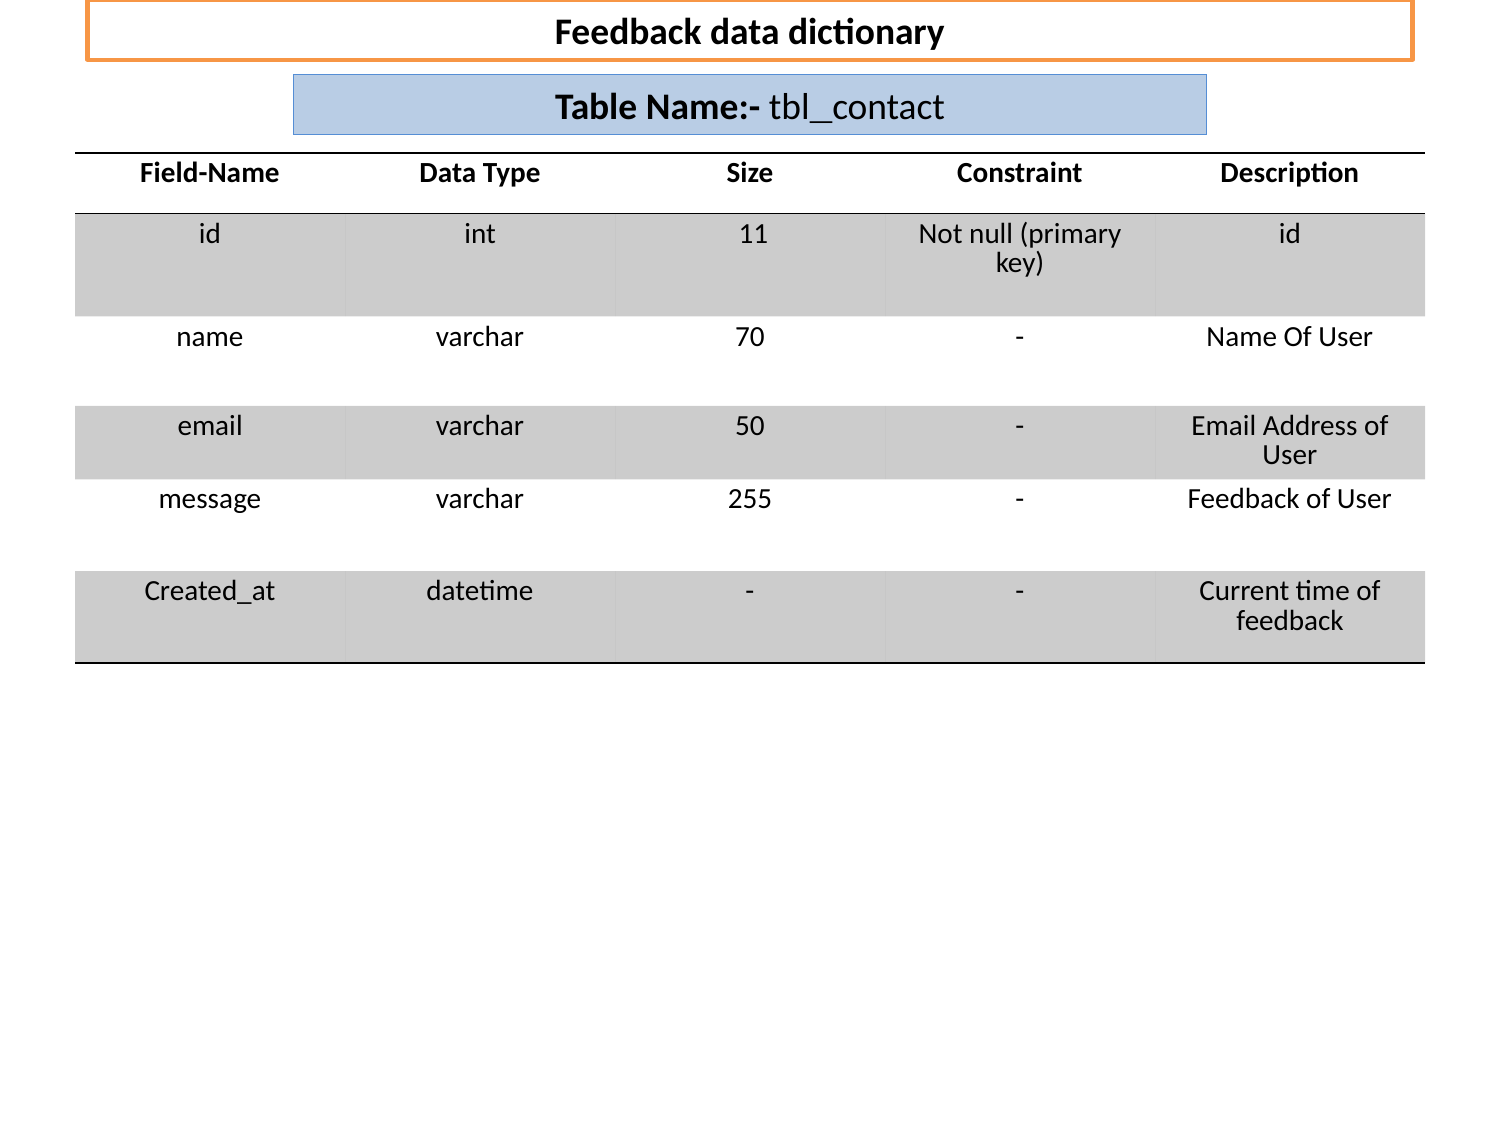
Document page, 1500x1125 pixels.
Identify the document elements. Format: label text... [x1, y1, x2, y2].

table_cell 50 [615, 406, 885, 479]
table_cell name [75, 316, 345, 406]
table_cell - [885, 571, 1155, 662]
table_cell varchar [345, 316, 615, 406]
table_cell Feedback of User [1155, 479, 1425, 571]
table_cell Name Of User [1155, 316, 1425, 406]
table_cell varchar [345, 479, 615, 571]
table_cell - [885, 316, 1155, 406]
table_cell - [615, 571, 885, 662]
table_cell varchar [345, 406, 615, 479]
table_header Size [615, 154, 885, 213]
table_cell Not null (primary key) [885, 214, 1155, 316]
table_cell Current time of feedback [1155, 571, 1425, 662]
table_cell 70 [615, 316, 885, 406]
table_cell id [1155, 214, 1425, 316]
table_cell 255 [615, 479, 885, 571]
table_header Description [1155, 154, 1425, 213]
table_cell datetime [345, 571, 615, 662]
table_header Field-Name [75, 154, 345, 213]
table_cell message [75, 479, 345, 571]
text_box Table Name:- tbl_contact [293, 74, 1207, 135]
table_cell int [345, 214, 615, 316]
table_cell Created_at [75, 571, 345, 662]
table_header Data Type [345, 154, 615, 213]
table_cell email [75, 406, 345, 479]
table_header Constraint [885, 154, 1155, 213]
table_cell id [75, 214, 345, 316]
table_cell Email Address of User [1155, 406, 1425, 479]
text_box Feedback data dictionary [85, 0, 1415, 62]
table_cell - [885, 406, 1155, 479]
table_cell 11 [615, 214, 885, 316]
table_cell - [885, 479, 1155, 571]
